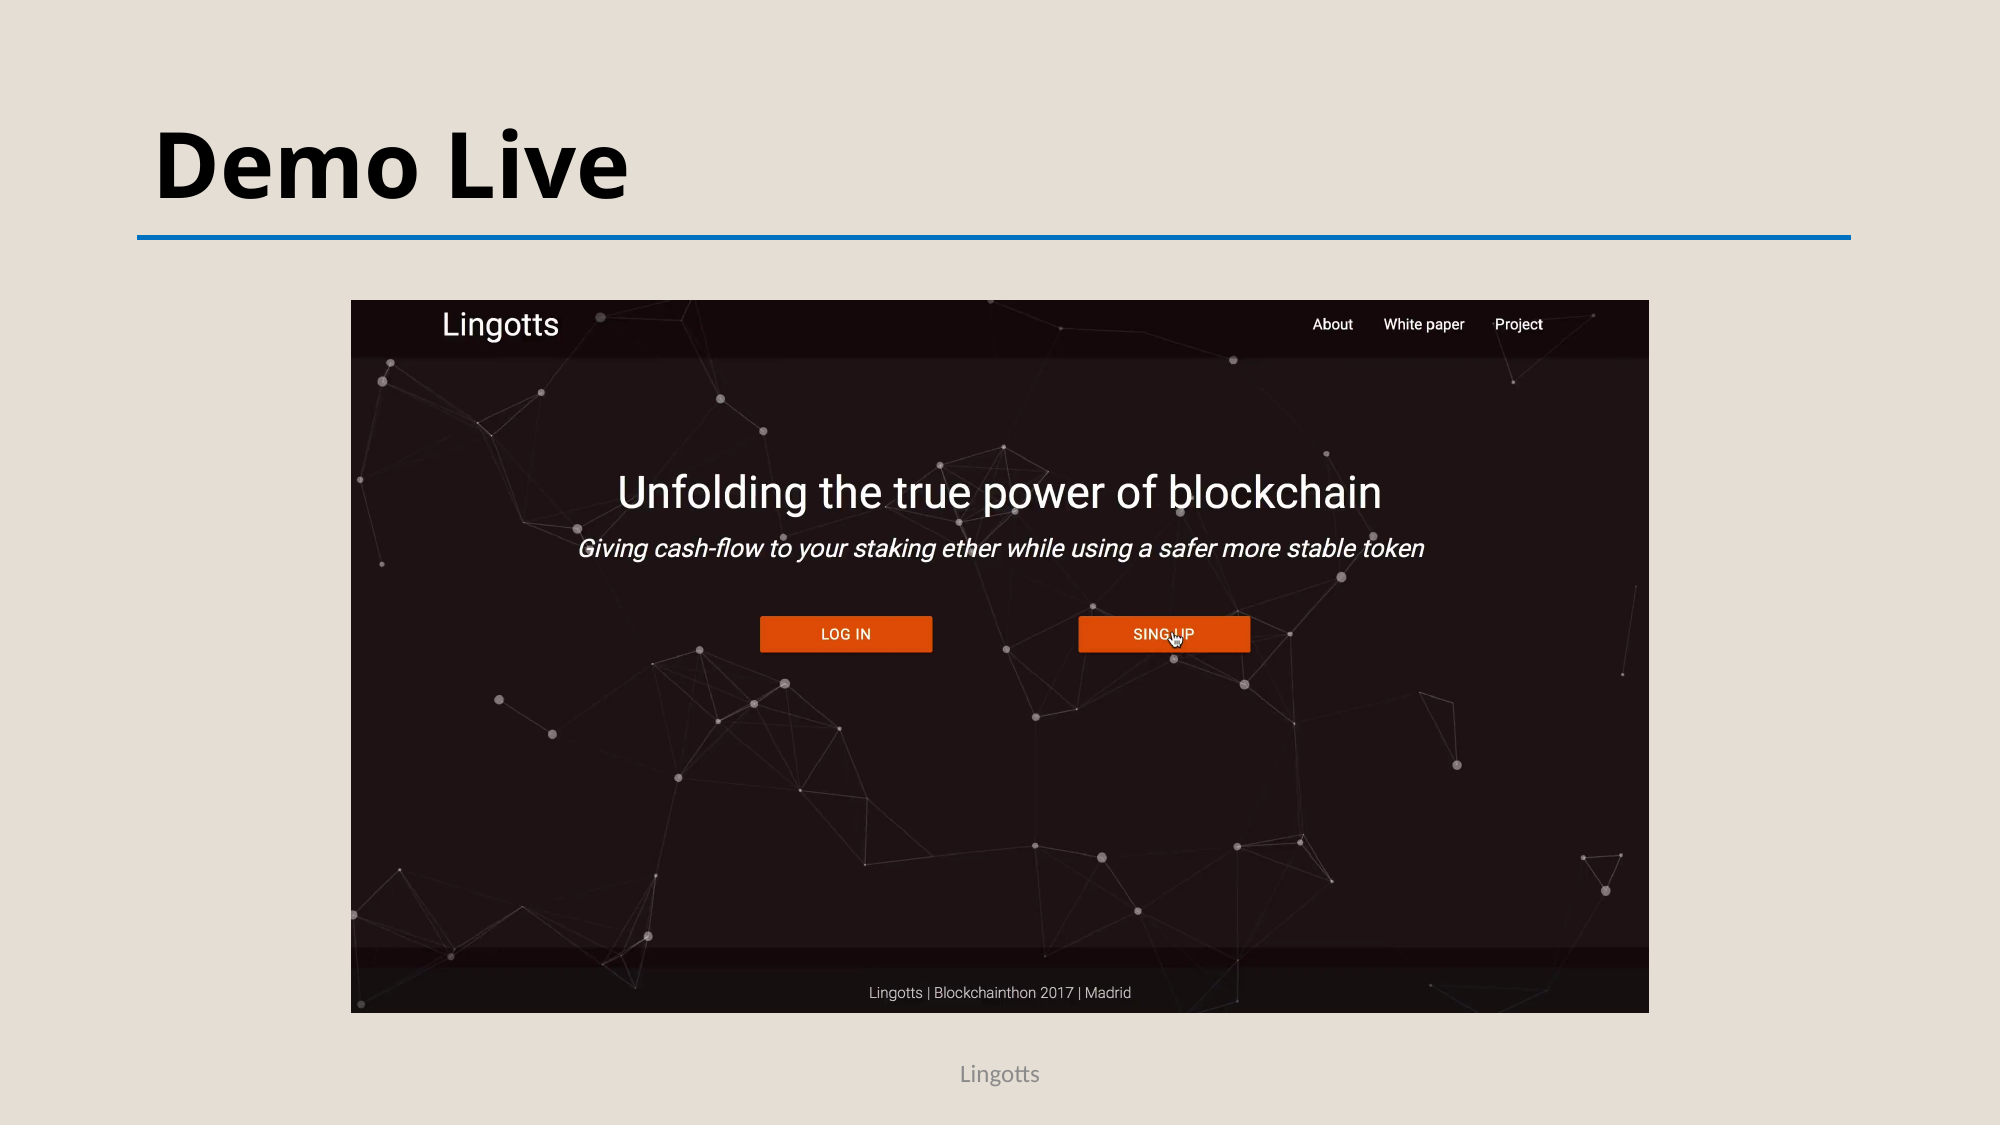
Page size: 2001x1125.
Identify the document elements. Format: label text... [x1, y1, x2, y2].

title Demo Live [137, 59, 1863, 278]
footer Lingotts [662, 1042, 1338, 1103]
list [350, 299, 1649, 1014]
